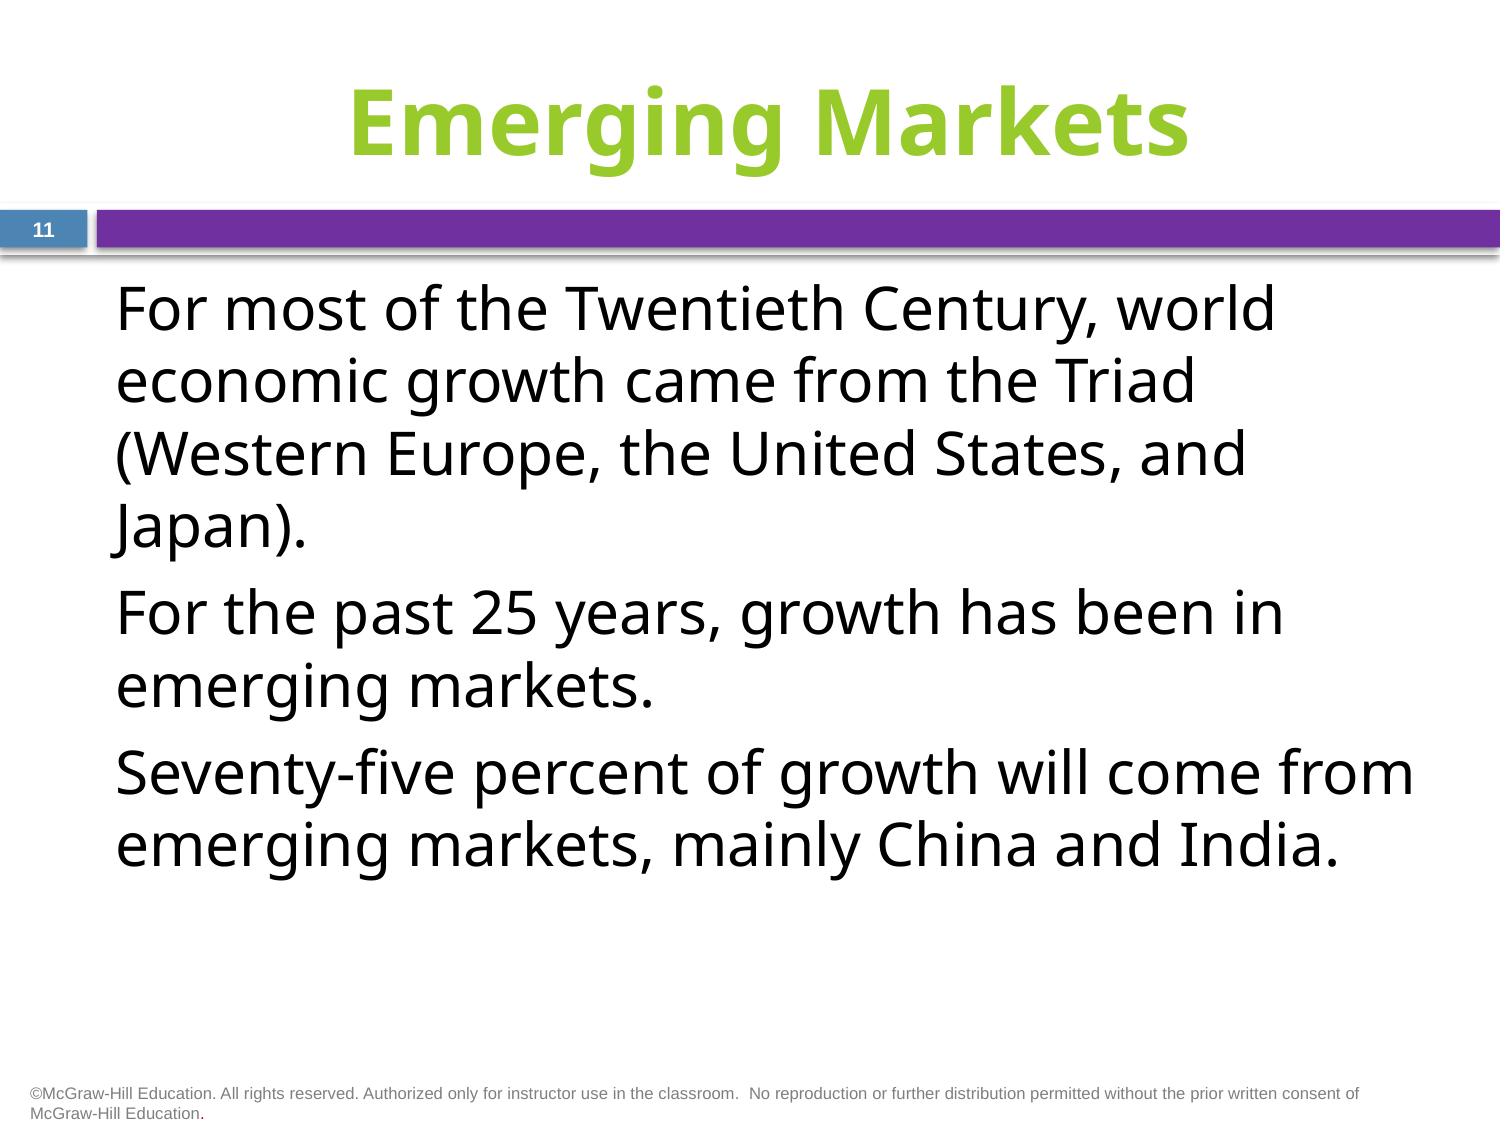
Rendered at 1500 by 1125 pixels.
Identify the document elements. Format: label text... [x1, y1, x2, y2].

slide_number 11 [0, 208, 88, 249]
list For most of the Twentieth Century, world economic growth came from the Triad (Western Europe, the United States, and Japan). For the past 25 years, growth has been in emerging markets. Seventy-five percent of growth will come from emerging markets, mainly China and India. [100, 262, 1439, 1001]
title Emerging Markets [100, 37, 1439, 201]
footer ©McGraw-Hill Education. All rights reserved. Authorized only for instructor use in the classroom. No reproduction or further distribution permitted without the prior written consent of McGraw-Hill Education. [15, 1072, 1438, 1125]
